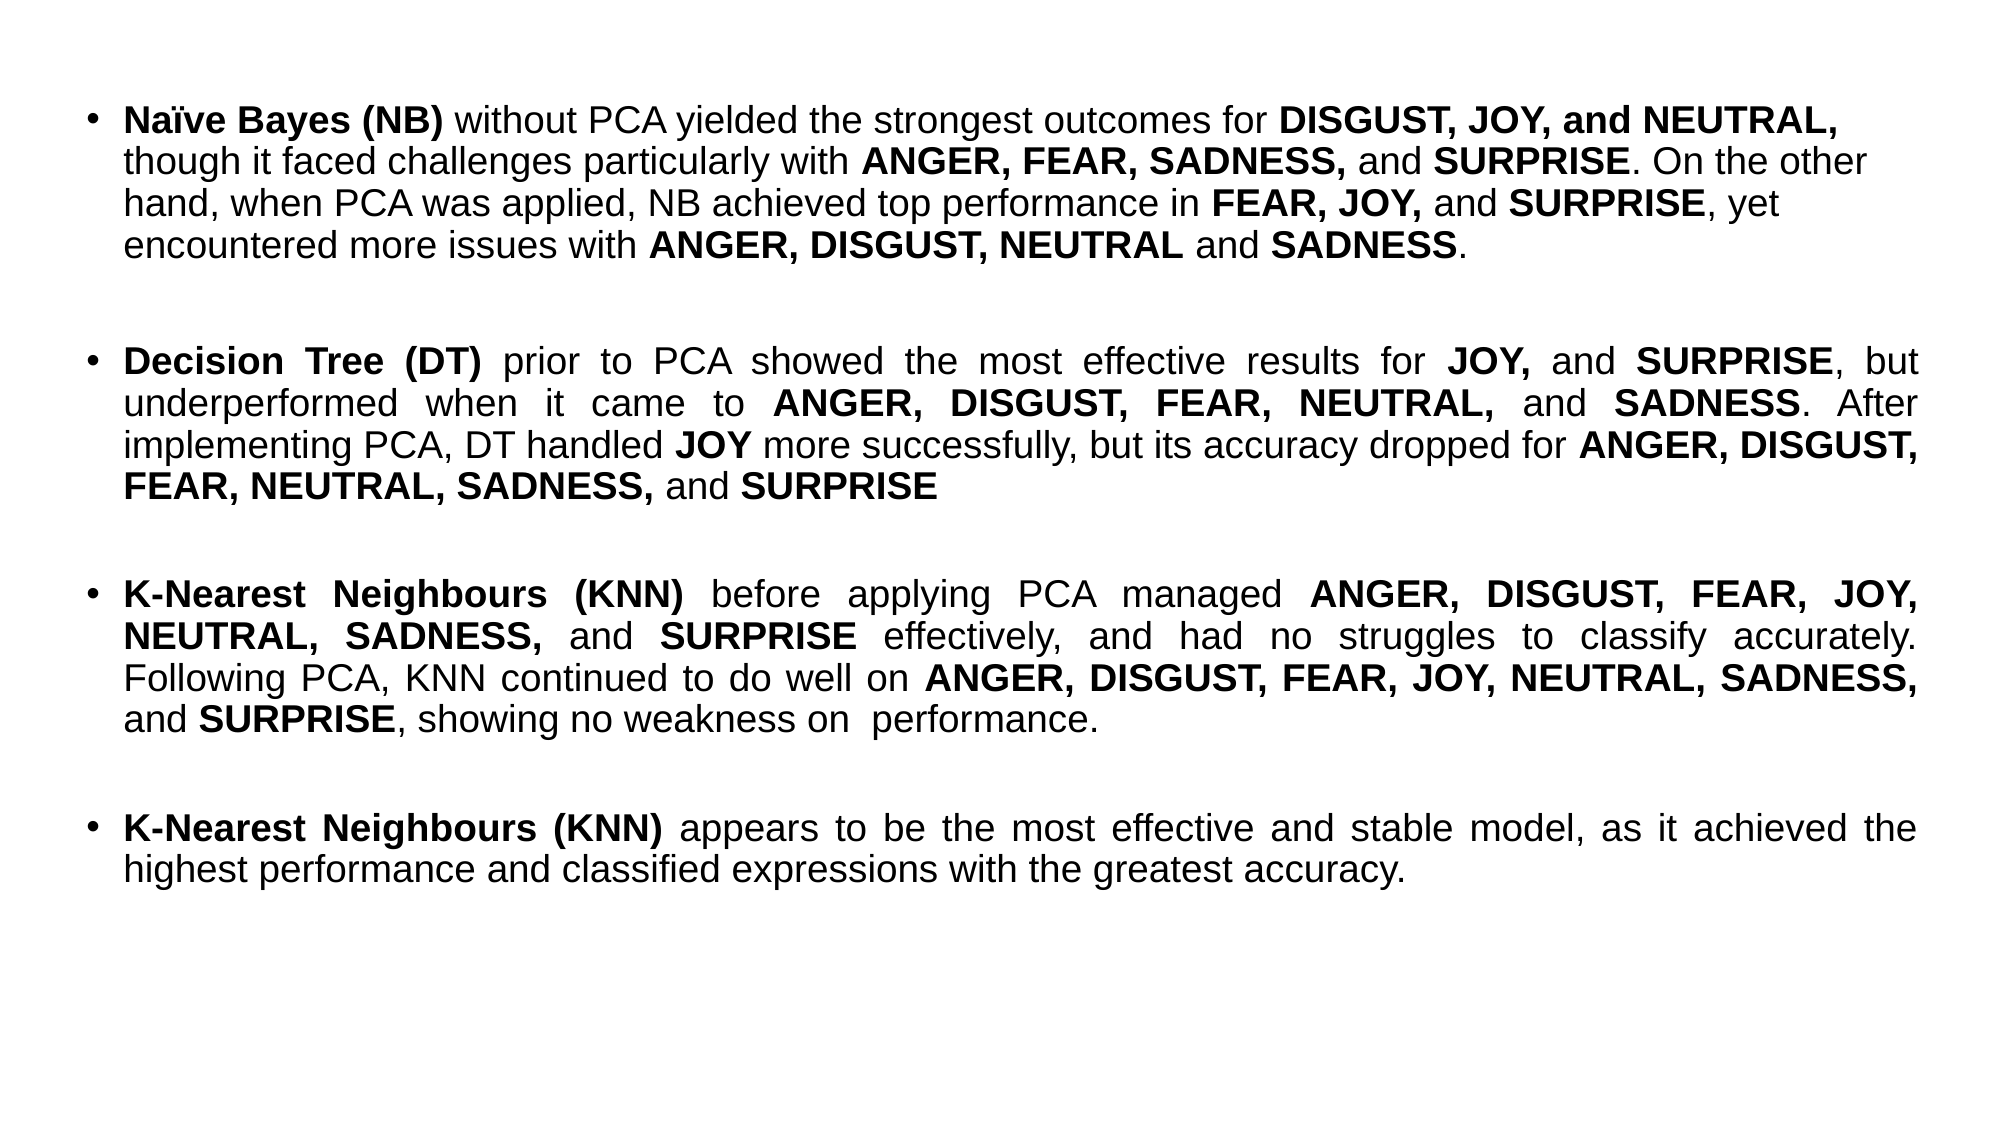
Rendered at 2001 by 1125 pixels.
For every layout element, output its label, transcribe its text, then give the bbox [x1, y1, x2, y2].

list Naïve Bayes (NB) without PCA yielded the strongest outcomes for DISGUST, JOY, and NEUTRAL, though it faced challenges particularly with ANGER, FEAR, SADNESS, and SURPRISE. On the other hand, when PCA was applied, NB achieved top performance in FEAR, JOY, and SURPRISE, yet encountered more issues with ANGER, DISGUST, NEUTRAL and SADNESS. Decision Tree (DT) prior to PCA showed the most effective results for JOY, and SURPRISE, but underperformed when it came to ANGER, DISGUST, FEAR, NEUTRAL, and SADNESS. After implementing PCA, DT handled JOY more successfully, but its accuracy dropped for ANGER, DISGUST, FEAR, NEUTRAL, SADNESS, and SURPRISE K-Nearest Neighbours (KNN) before applying PCA managed ANGER, DISGUST, FEAR, JOY, NEUTRAL, SADNESS, and SURPRISE effectively, and had no struggles to classify accurately. Following PCA, KNN continued to do well on ANGER, DISGUST, FEAR, JOY, NEUTRAL, SADNESS, and SURPRISE, showing no weakness on performance. K-Nearest Neighbours (KNN) appears to be the most effective and stable model, as it achieved the highest performance and classified expressions with the greatest accuracy. [71, 92, 1934, 900]
